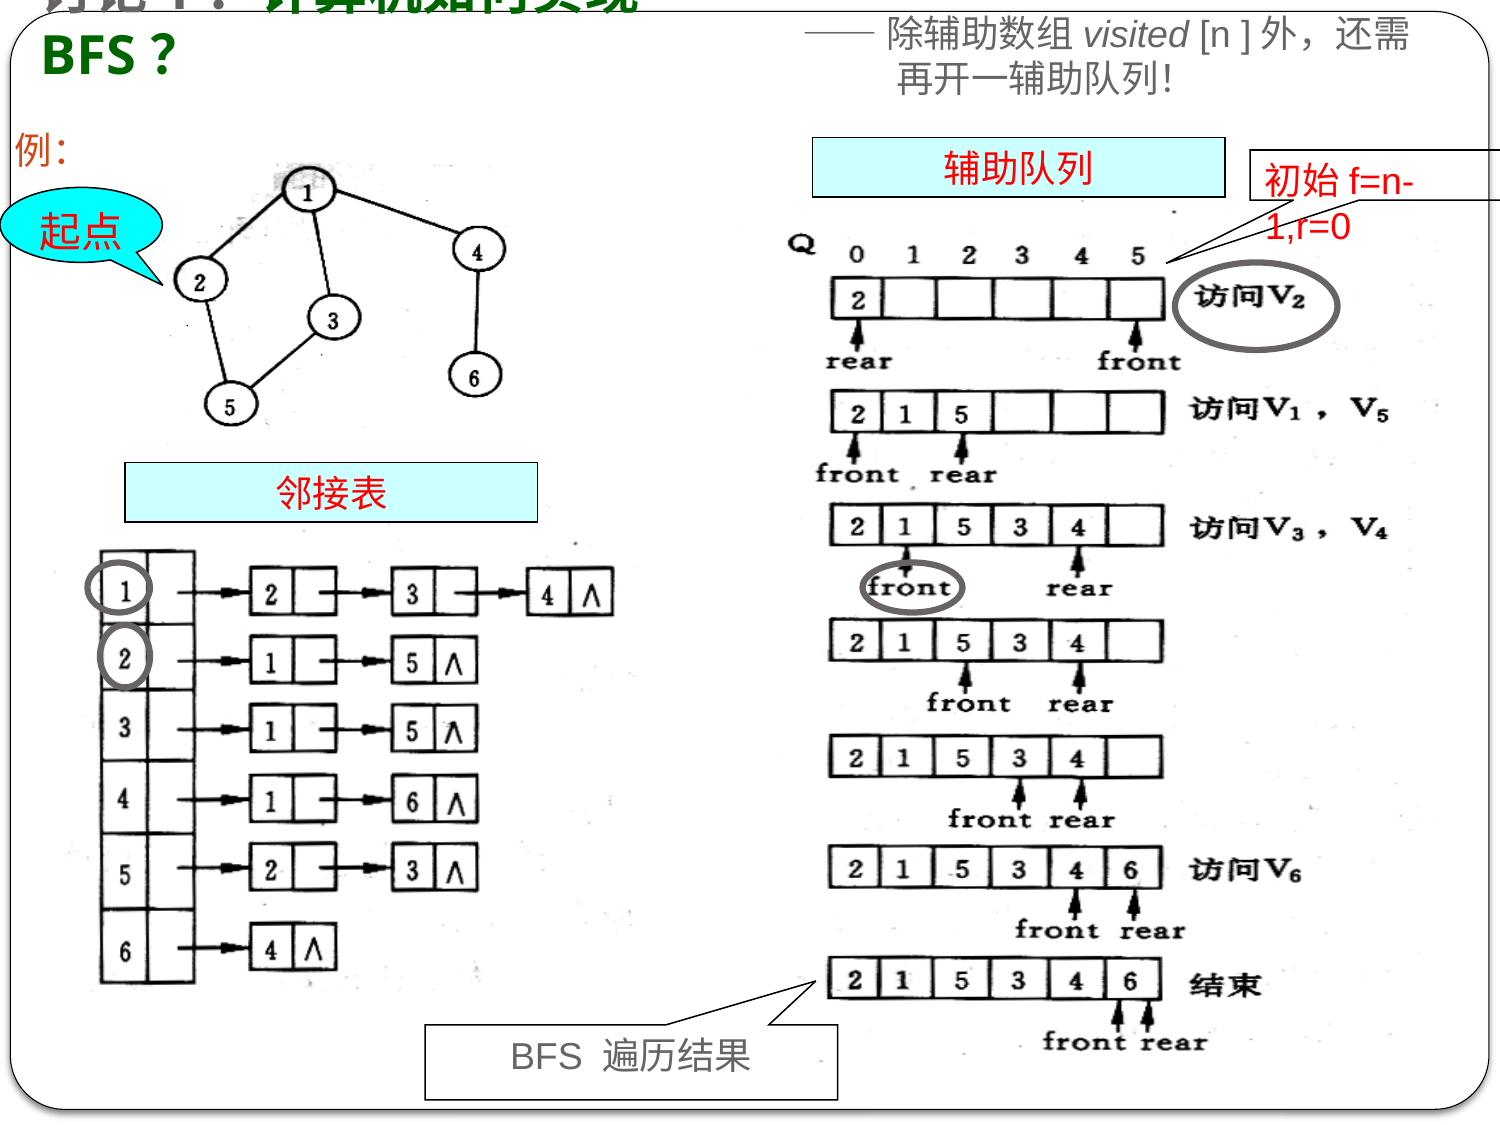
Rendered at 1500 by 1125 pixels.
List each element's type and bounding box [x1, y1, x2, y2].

text_box [425, 137, 1500, 1100]
text_box [787, 2, 1463, 108]
text_box [49, 462, 638, 1001]
title [24, 19, 787, 100]
text_box [0, 112, 538, 451]
